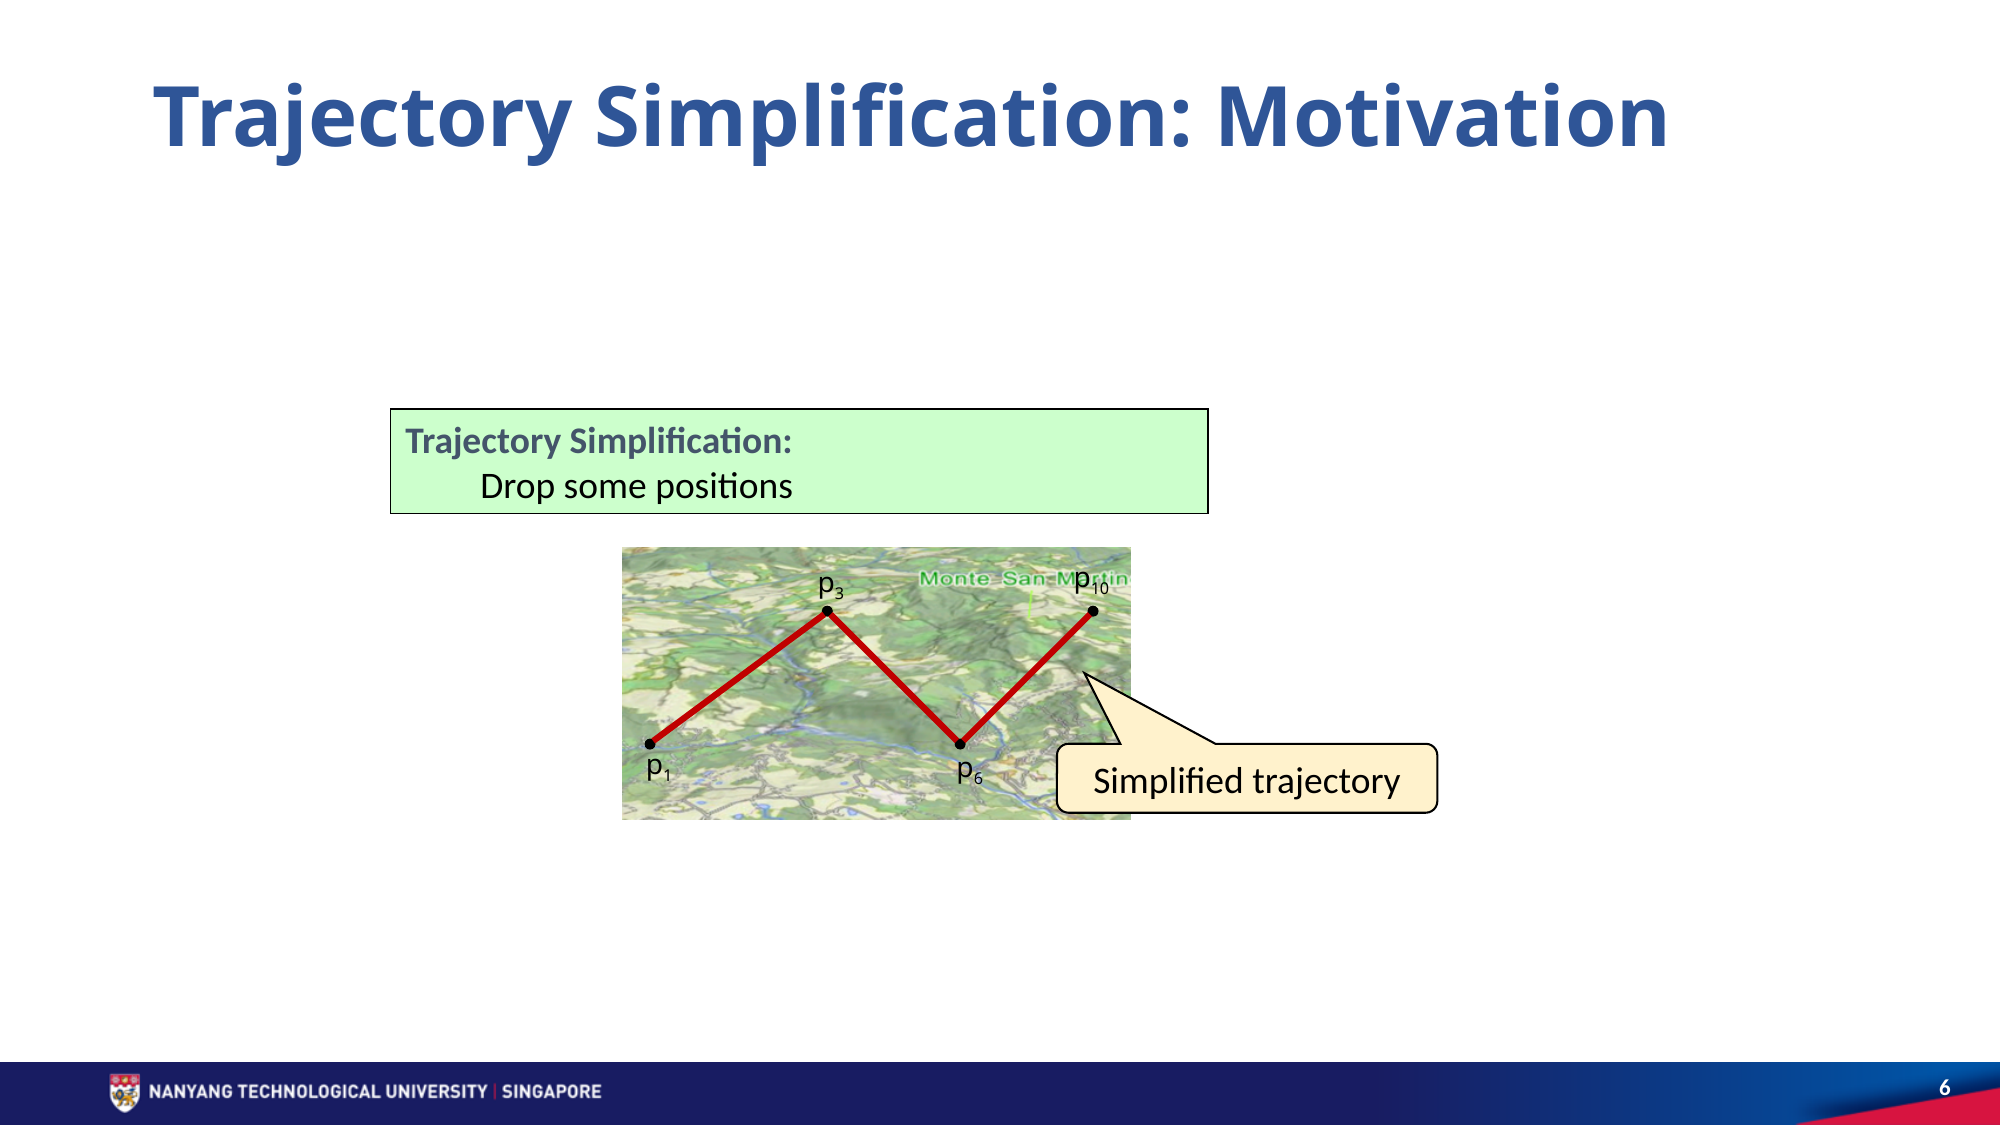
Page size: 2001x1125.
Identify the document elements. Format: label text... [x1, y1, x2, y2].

picture [622, 547, 1131, 820]
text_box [631, 552, 1127, 791]
title Trajectory Simplification: Motivation [137, 59, 1863, 180]
picture [0, 1062, 2000, 1125]
text_box Simplified trajectory [1131, 697, 1439, 814]
text_box Trajectory Simplification: Drop some positions [390, 408, 1209, 514]
slide_number 6 [1924, 1065, 2000, 1120]
